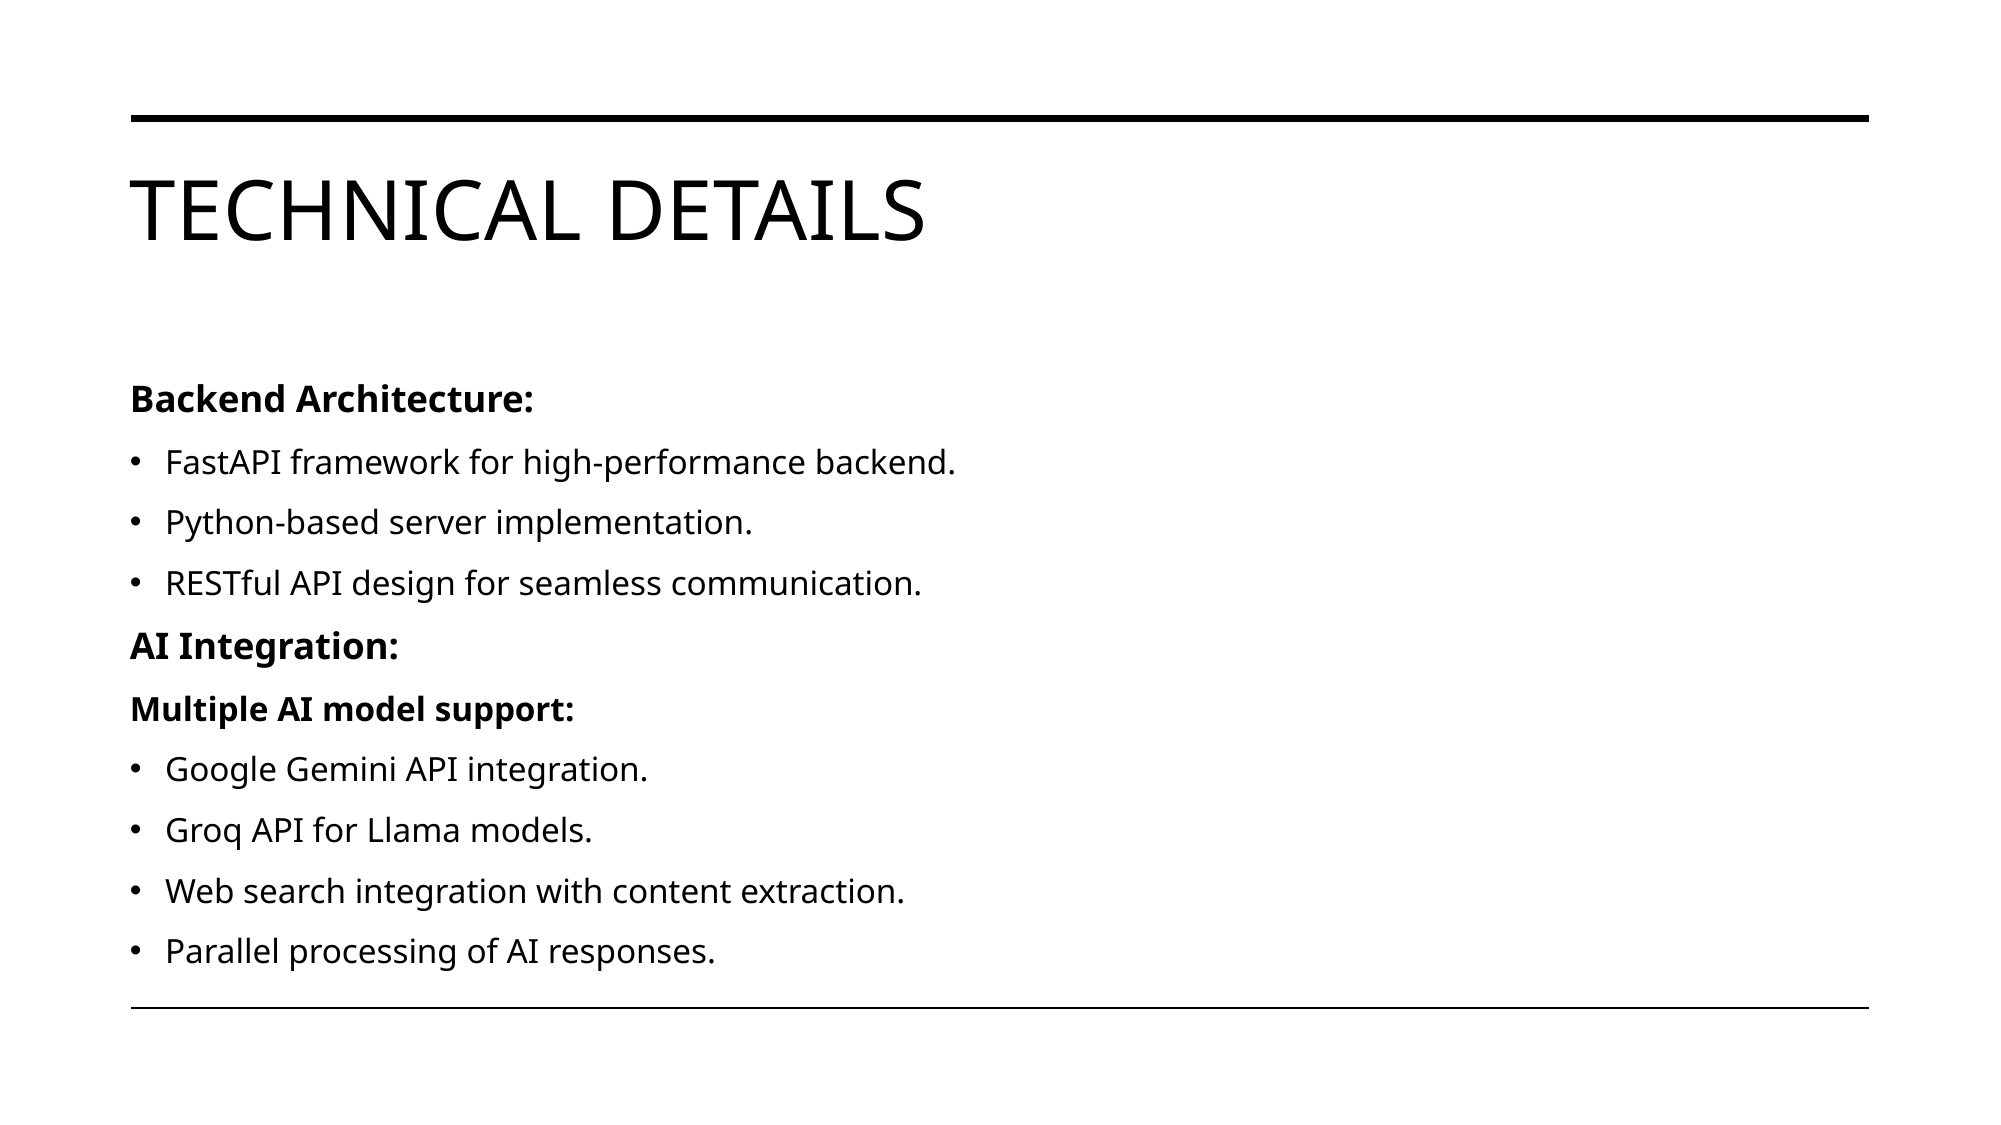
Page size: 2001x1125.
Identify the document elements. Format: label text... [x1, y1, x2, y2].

title Technical Details [114, 149, 1869, 364]
list Backend Architecture: FastAPI framework for high-performance backend. Python-based server implementation. RESTful API design for seamless communication. AI Integration: Multiple AI model support: Google Gemini API integration. Groq API for Llama models. Web search integration with content extraction. Parallel processing of AI responses. [114, 364, 1869, 978]
